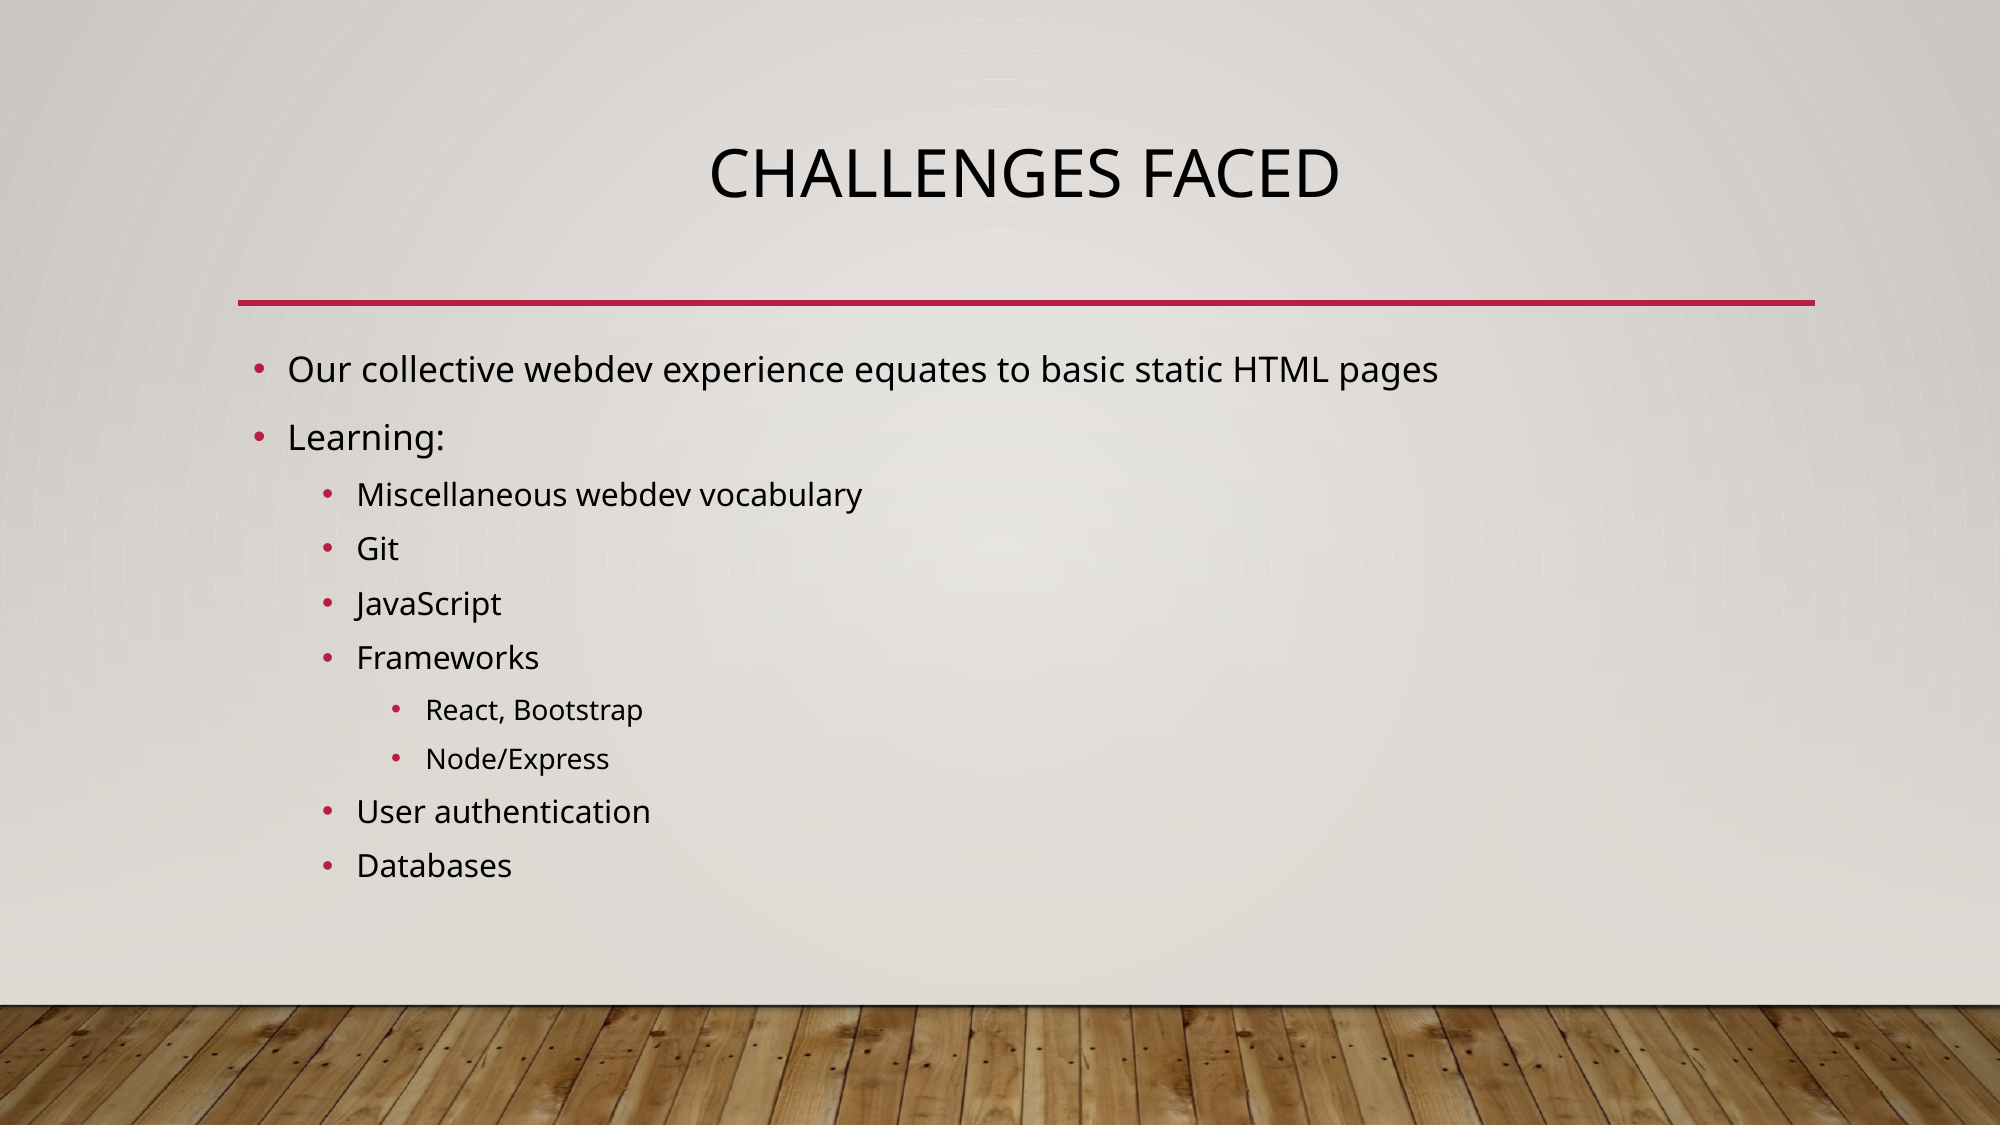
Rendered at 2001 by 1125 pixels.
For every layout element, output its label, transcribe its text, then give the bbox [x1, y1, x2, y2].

list Our collective webdev experience equates to basic static HTML pages Learning: Miscellaneous webdev vocabulary Git JavaScript Frameworks React, Bootstrap Node/Express User authentication Databases [238, 330, 1814, 897]
title Challenges Faced [238, 131, 1814, 305]
picture [0, 1005, 2000, 1125]
